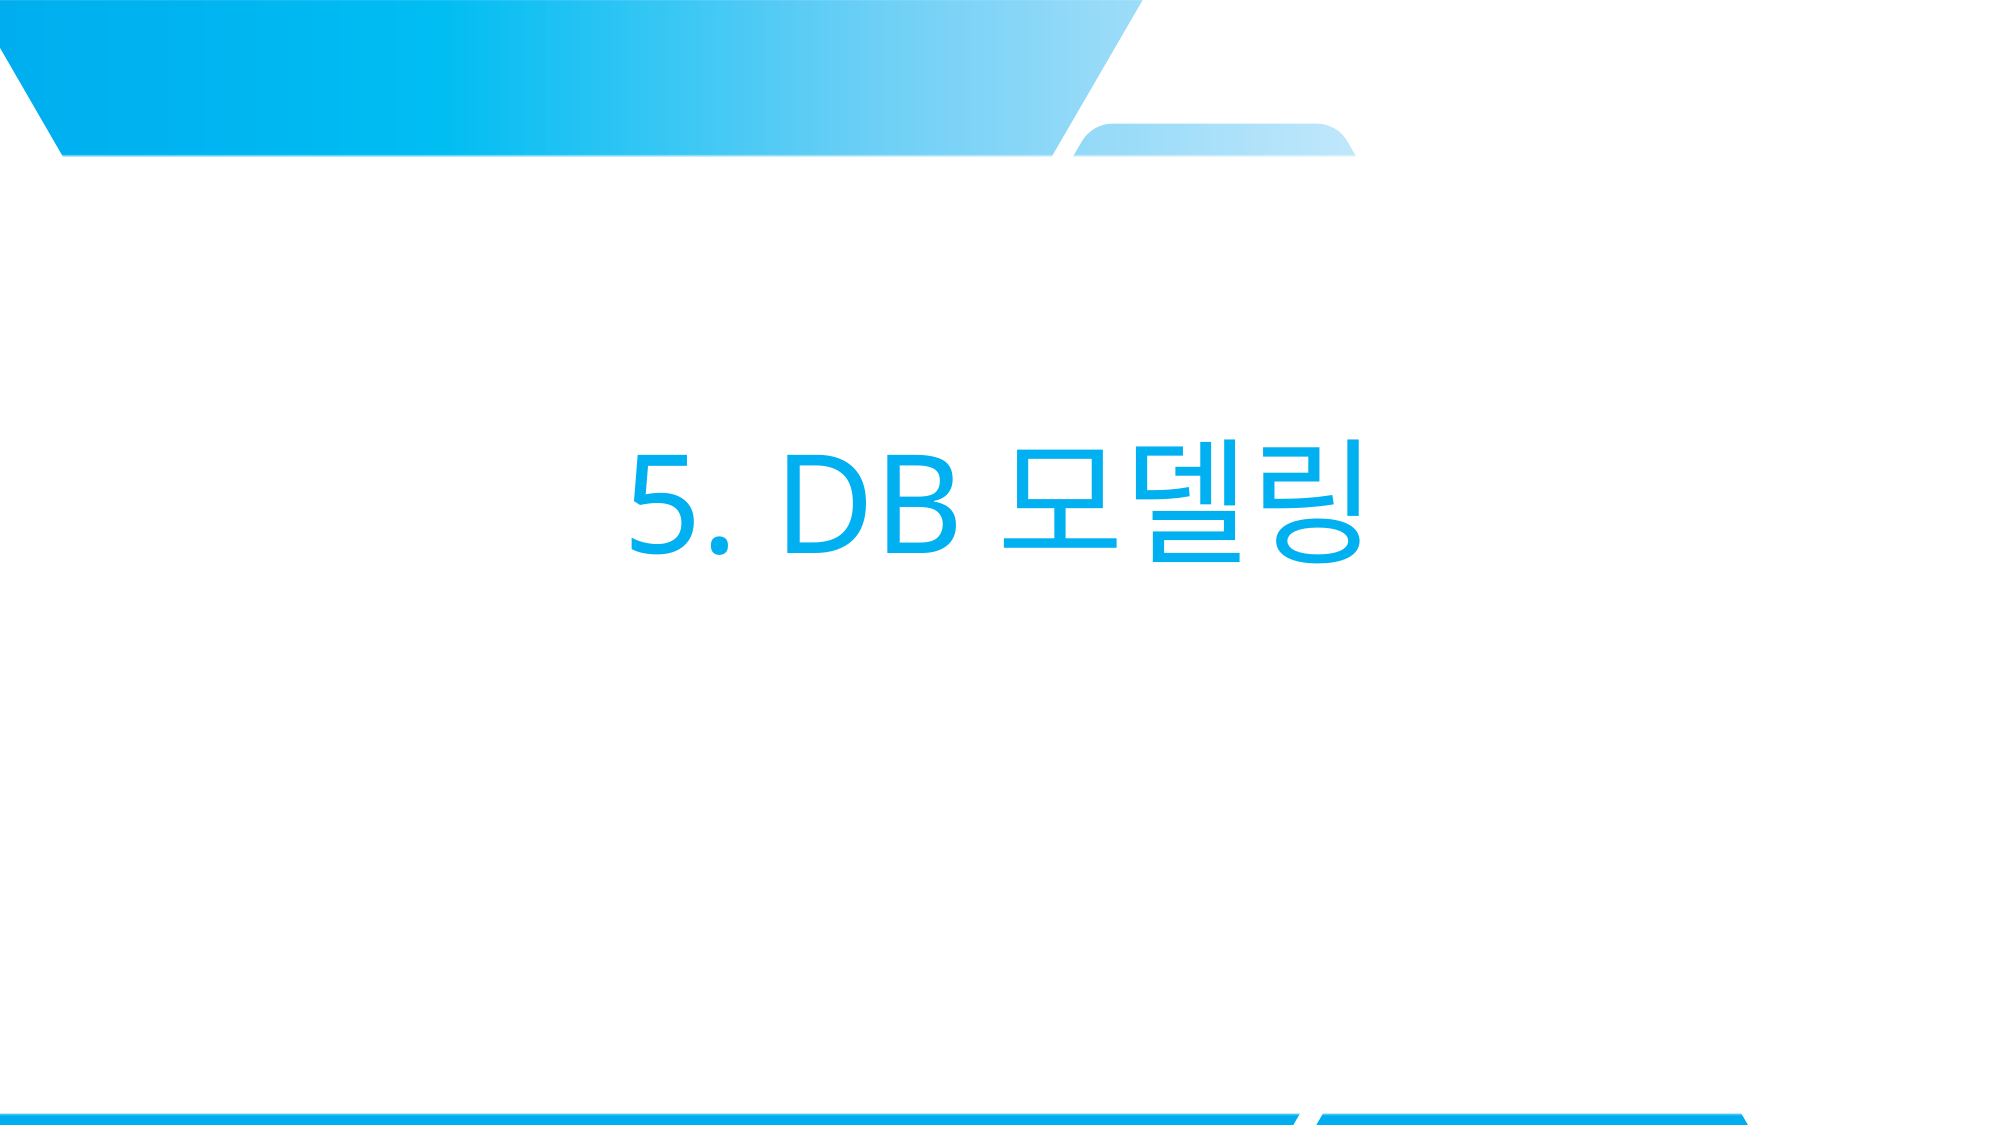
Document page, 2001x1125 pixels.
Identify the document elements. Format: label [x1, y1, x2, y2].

picture [0, 0, 1748, 1125]
